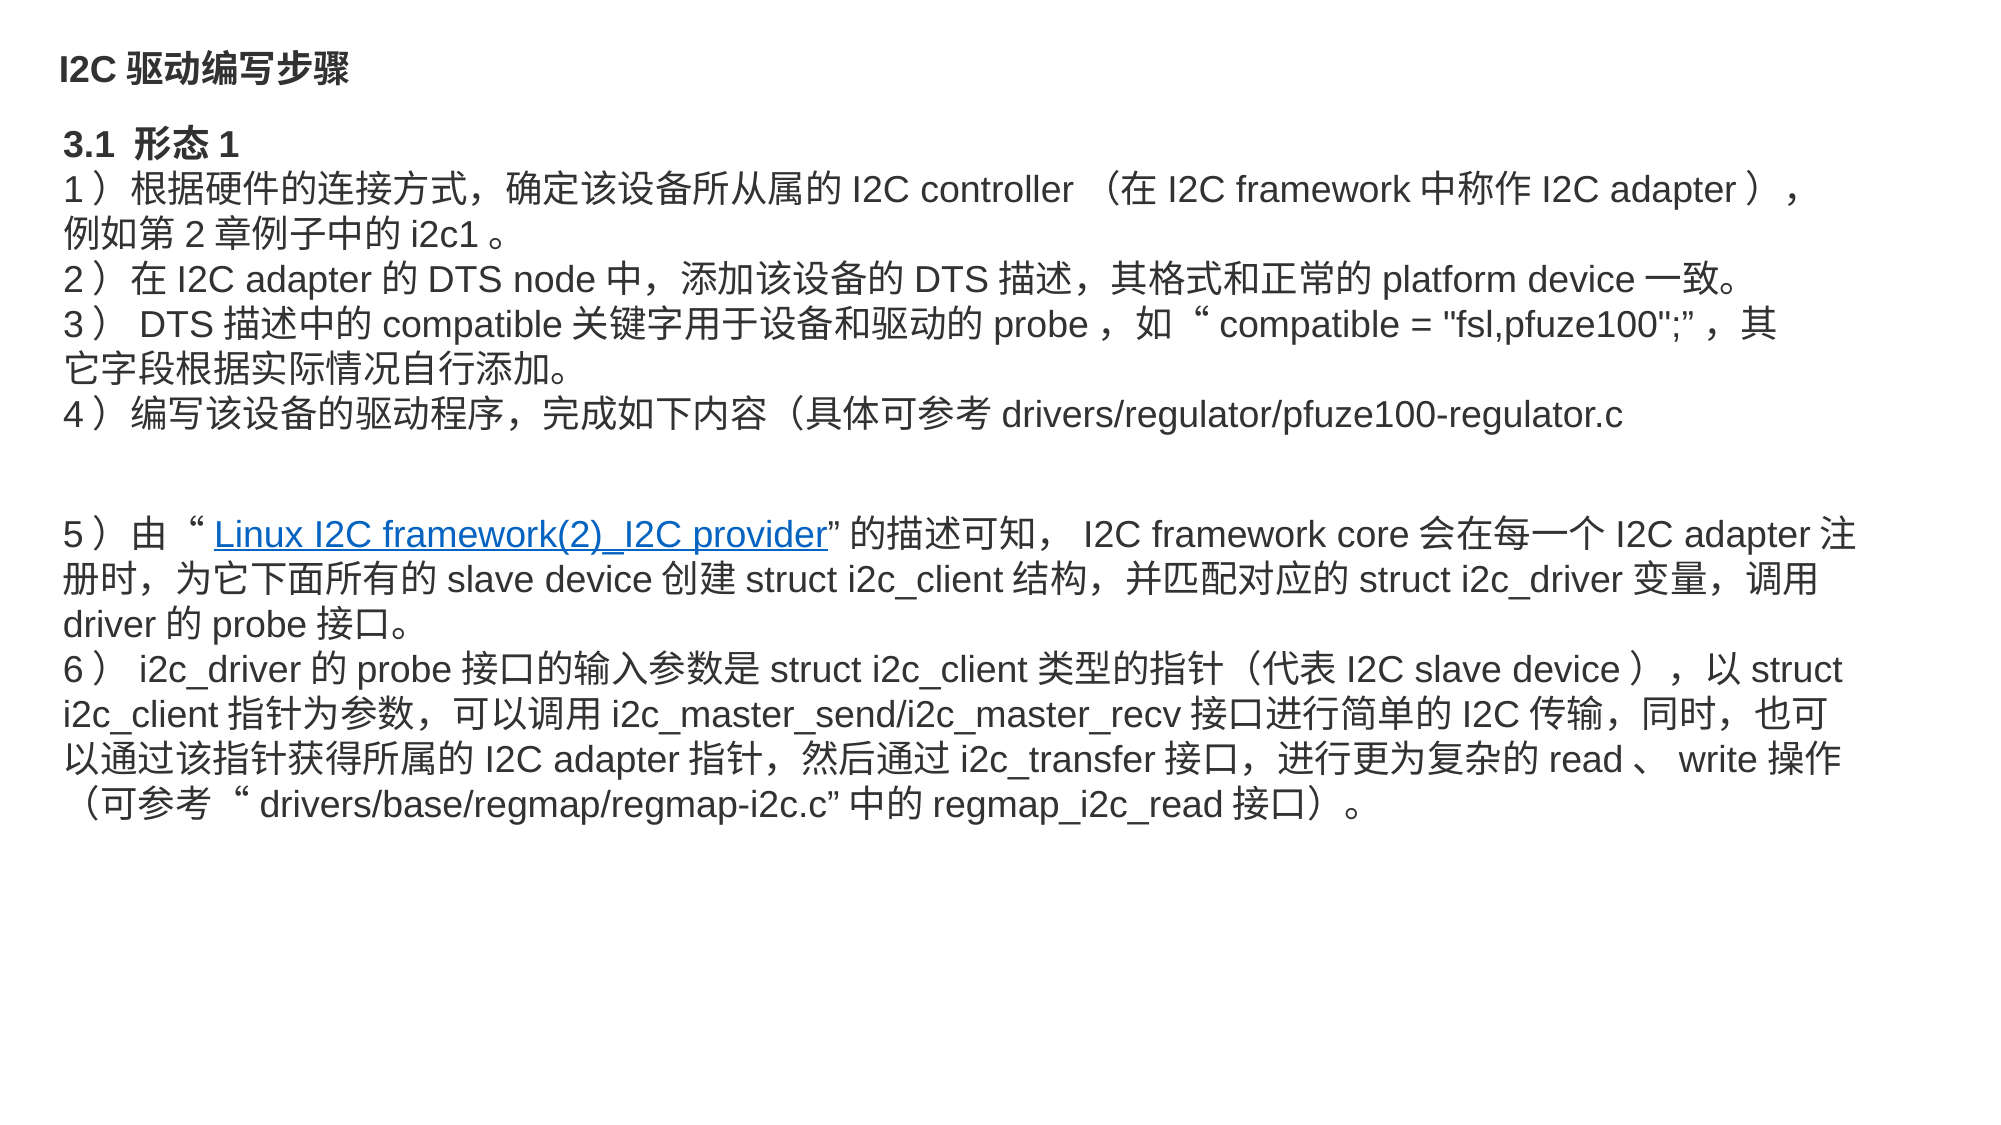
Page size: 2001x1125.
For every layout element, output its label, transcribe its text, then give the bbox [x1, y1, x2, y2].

text_box 3.1 形态1 1）根据硬件的连接方式，确定该设备所从属的I2C controller（在I2C framework中称作I2C adapter），例如第2章例子中的i2c1。 2）在I2C adapter的DTS node中，添加该设备的DTS描述，其格式和正常的platform device一致。 3）DTS描述中的compatible关键字用于设备和驱动的probe，如“compatible = "fsl,pfuze100";”，其它字段根据实际情况自行添加。 4）编写该设备的驱动程序，完成如下内容（具体可参考drivers/regulator/pfuze100-regulator.c [48, 113, 1805, 443]
text_box 5）由“Linux I2C framework(2)_I2C provider”的描述可知，I2C framework core会在每一个I2C adapter注册时，为它下面所有的slave device创建struct i2c_client结构，并匹配对应的struct i2c_driver变量，调用driver的probe接口。 6）i2c_driver的probe接口的输入参数是struct i2c_client类型的指针（代表I2C slave device），以struct i2c_client指针为参数，可以调用i2c_master_send/i2c_master_recv接口进行简单的I2C传输，同时，也可以通过该指针获得所属的I2C adapter指针，然后通过i2c_transfer接口，进行更为复杂的read、write操作（可参考“drivers/base/regmap/regmap-i2c.c”中的regmap_i2c_read接口）。 [48, 502, 1879, 833]
text_box I2C驱动编写步骤 [44, 37, 366, 98]
